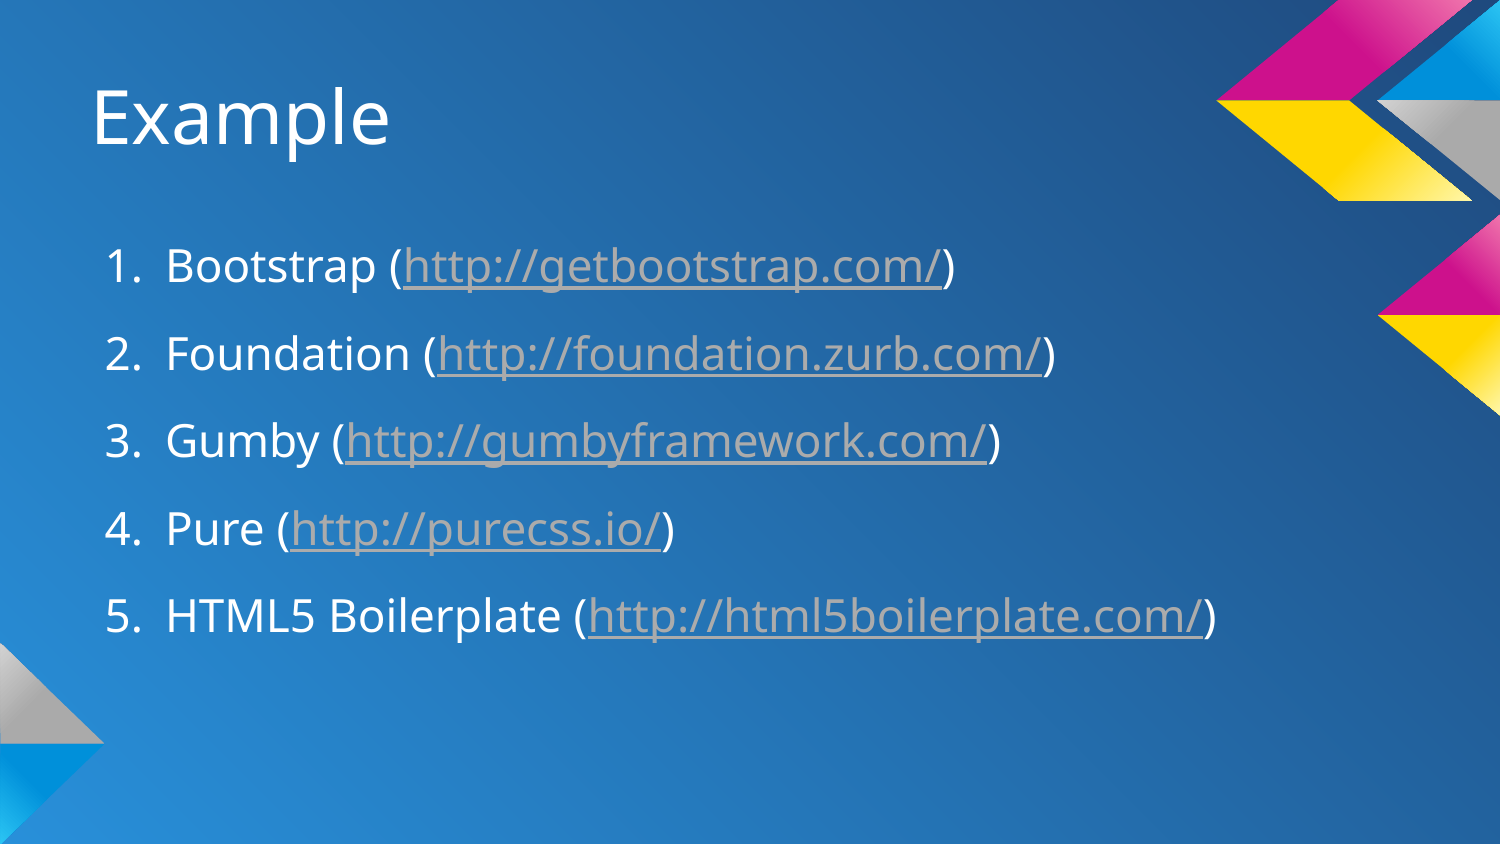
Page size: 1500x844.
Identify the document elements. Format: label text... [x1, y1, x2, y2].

list Bootstrap (http://getbootstrap.com/) Foundation (http://foundation.zurb.com/) Gumby (http://gumbyframework.com/) Pure (http://purecss.io/) HTML5 Boilerplate (http://html5boilerplate.com/) [75, 196, 1425, 793]
title Example [75, 33, 1204, 175]
